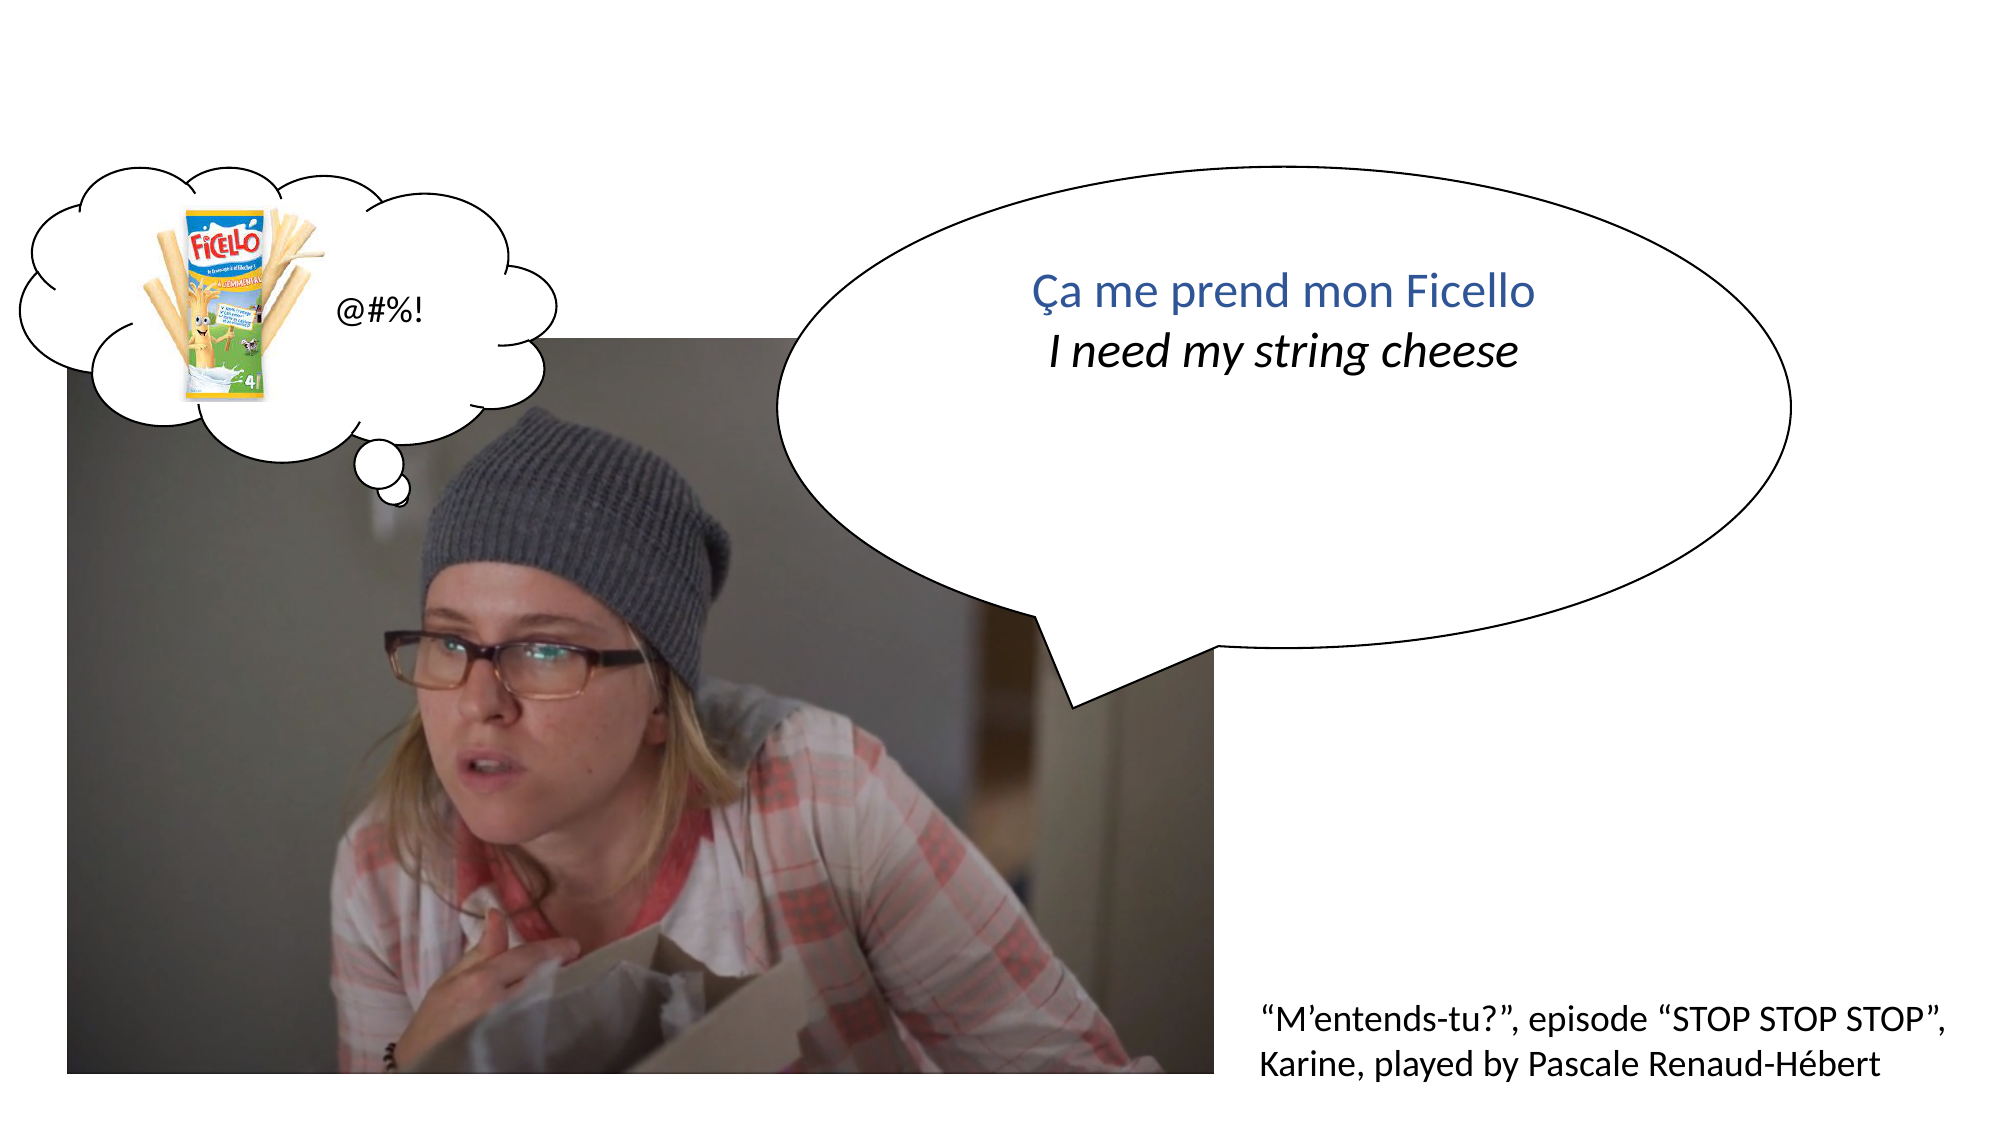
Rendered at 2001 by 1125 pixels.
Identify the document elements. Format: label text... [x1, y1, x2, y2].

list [67, 338, 1214, 1074]
picture [137, 205, 330, 402]
text_box @#%! [18, 166, 558, 369]
text_box “M’entends-tu?”, episode “STOP STOP STOP”, Karine, played by Pascale Renaud-Hébert [1244, 986, 1987, 1091]
text_box Ça me prend mon Ficello I need my string cheese [797, 165, 1792, 650]
